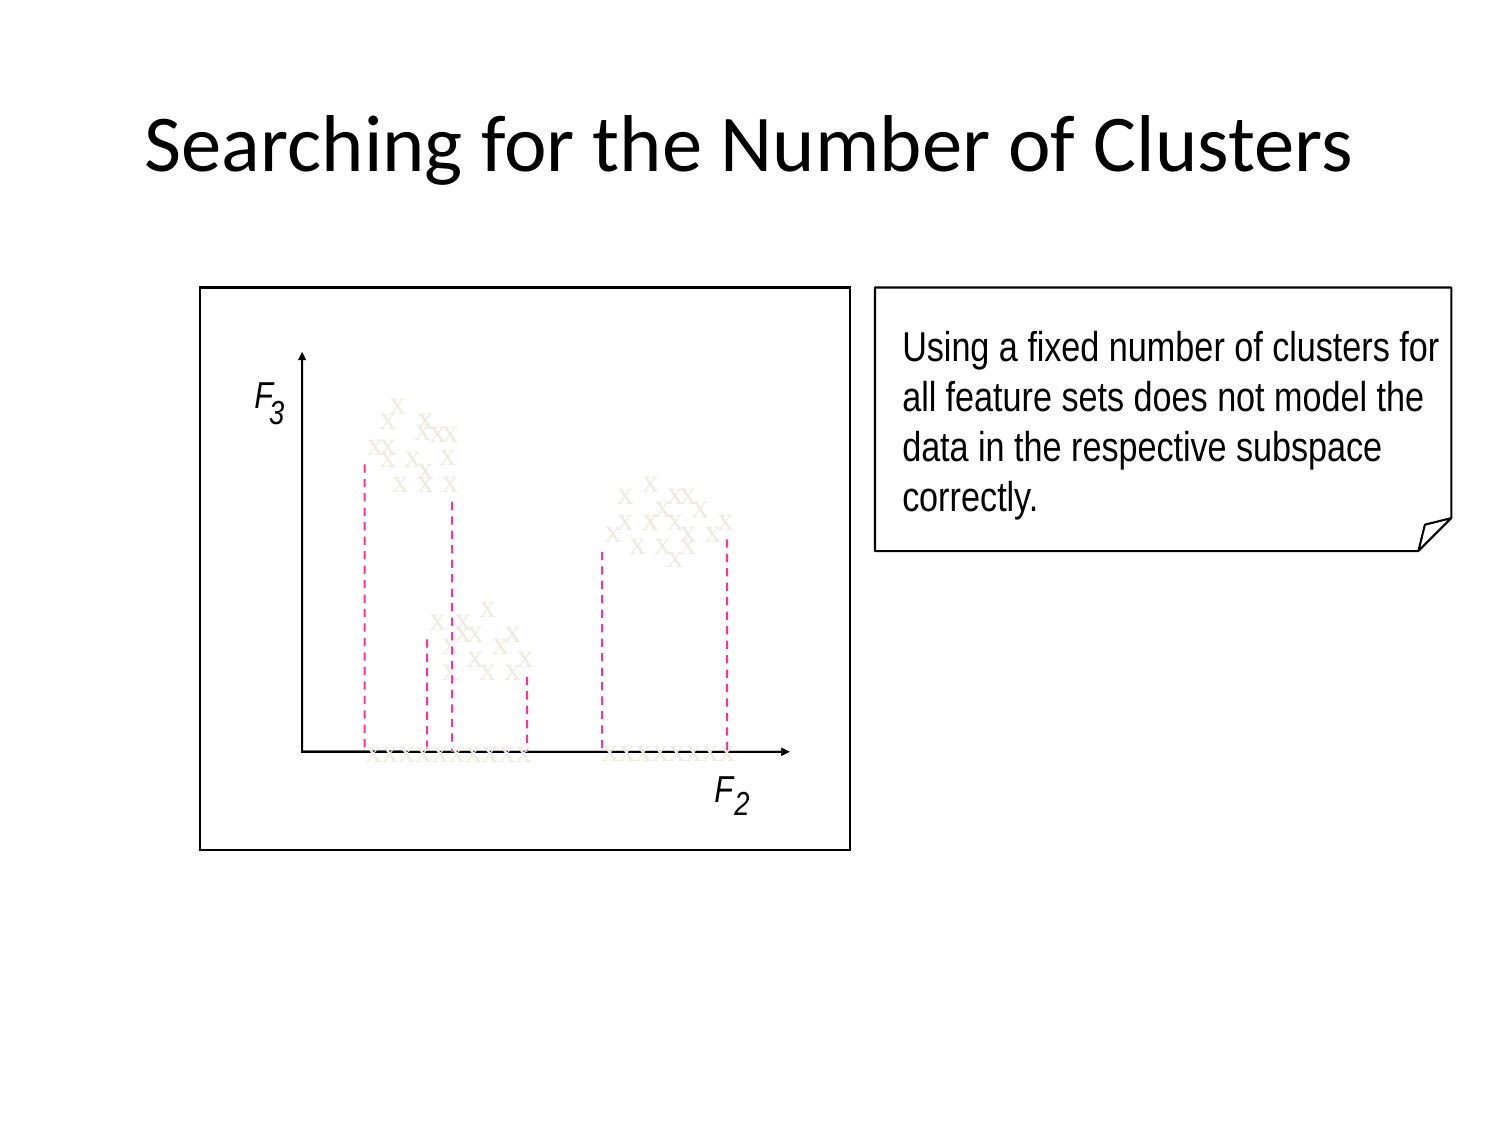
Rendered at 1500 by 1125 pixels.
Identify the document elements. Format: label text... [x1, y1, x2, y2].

text_box Using a fixed number of clusters for all feature sets does not model the data in the respective subspace correctly. [887, 312, 1462, 528]
title Searching for the Number of Clusters [75, 45, 1425, 233]
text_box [199, 287, 851, 851]
text_box [875, 287, 1452, 552]
